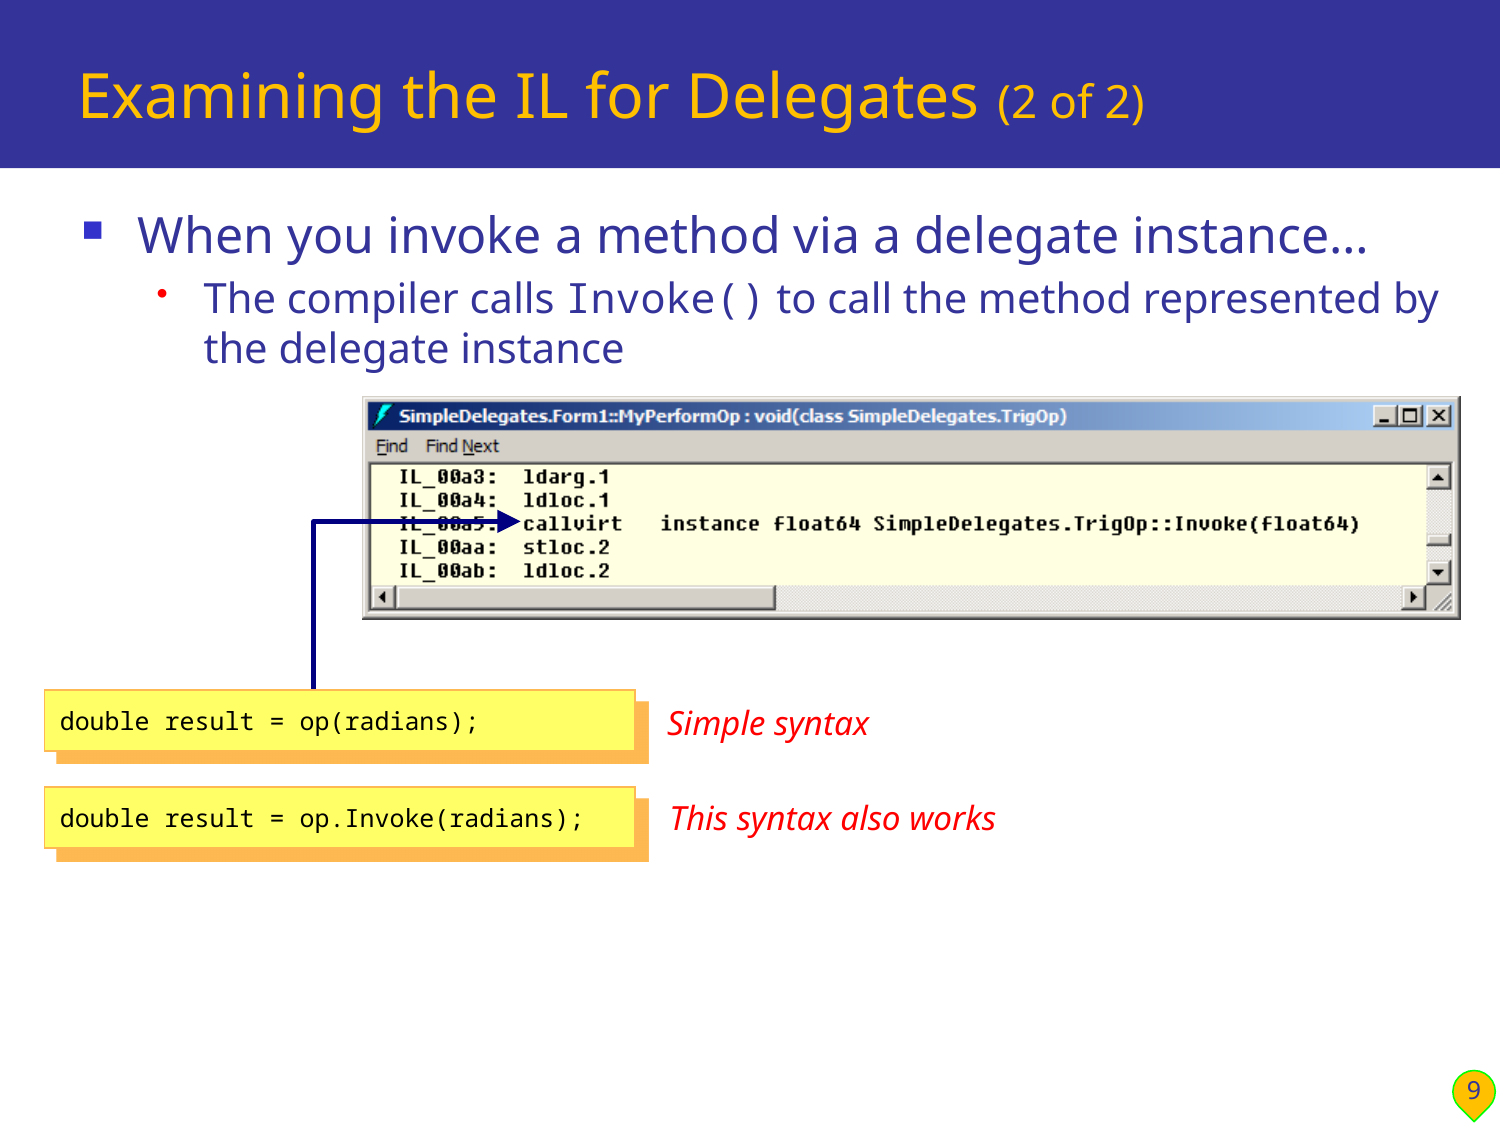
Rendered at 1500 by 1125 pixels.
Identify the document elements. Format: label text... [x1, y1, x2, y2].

title Examining the IL for Delegates (2 of 2) [61, 24, 1465, 139]
list When you invoke a method via a delegate instance… The compiler calls Invoke() to call the method represented by the delegate instance [66, 626, 1460, 1007]
text_box This syntax also works [654, 789, 1012, 845]
text_box [313, 521, 422, 690]
list When you invoke a method via a delegate instance… The compiler calls Invoke() to call the method represented by the delegate instance [66, 196, 1460, 690]
picture [362, 395, 1462, 620]
text_box Simple syntax [652, 694, 885, 749]
text_box double result = op.Invoke(radians); [44, 787, 635, 848]
footer 9 [1431, 1040, 1500, 1117]
text_box double result = op(radians); [44, 690, 635, 751]
